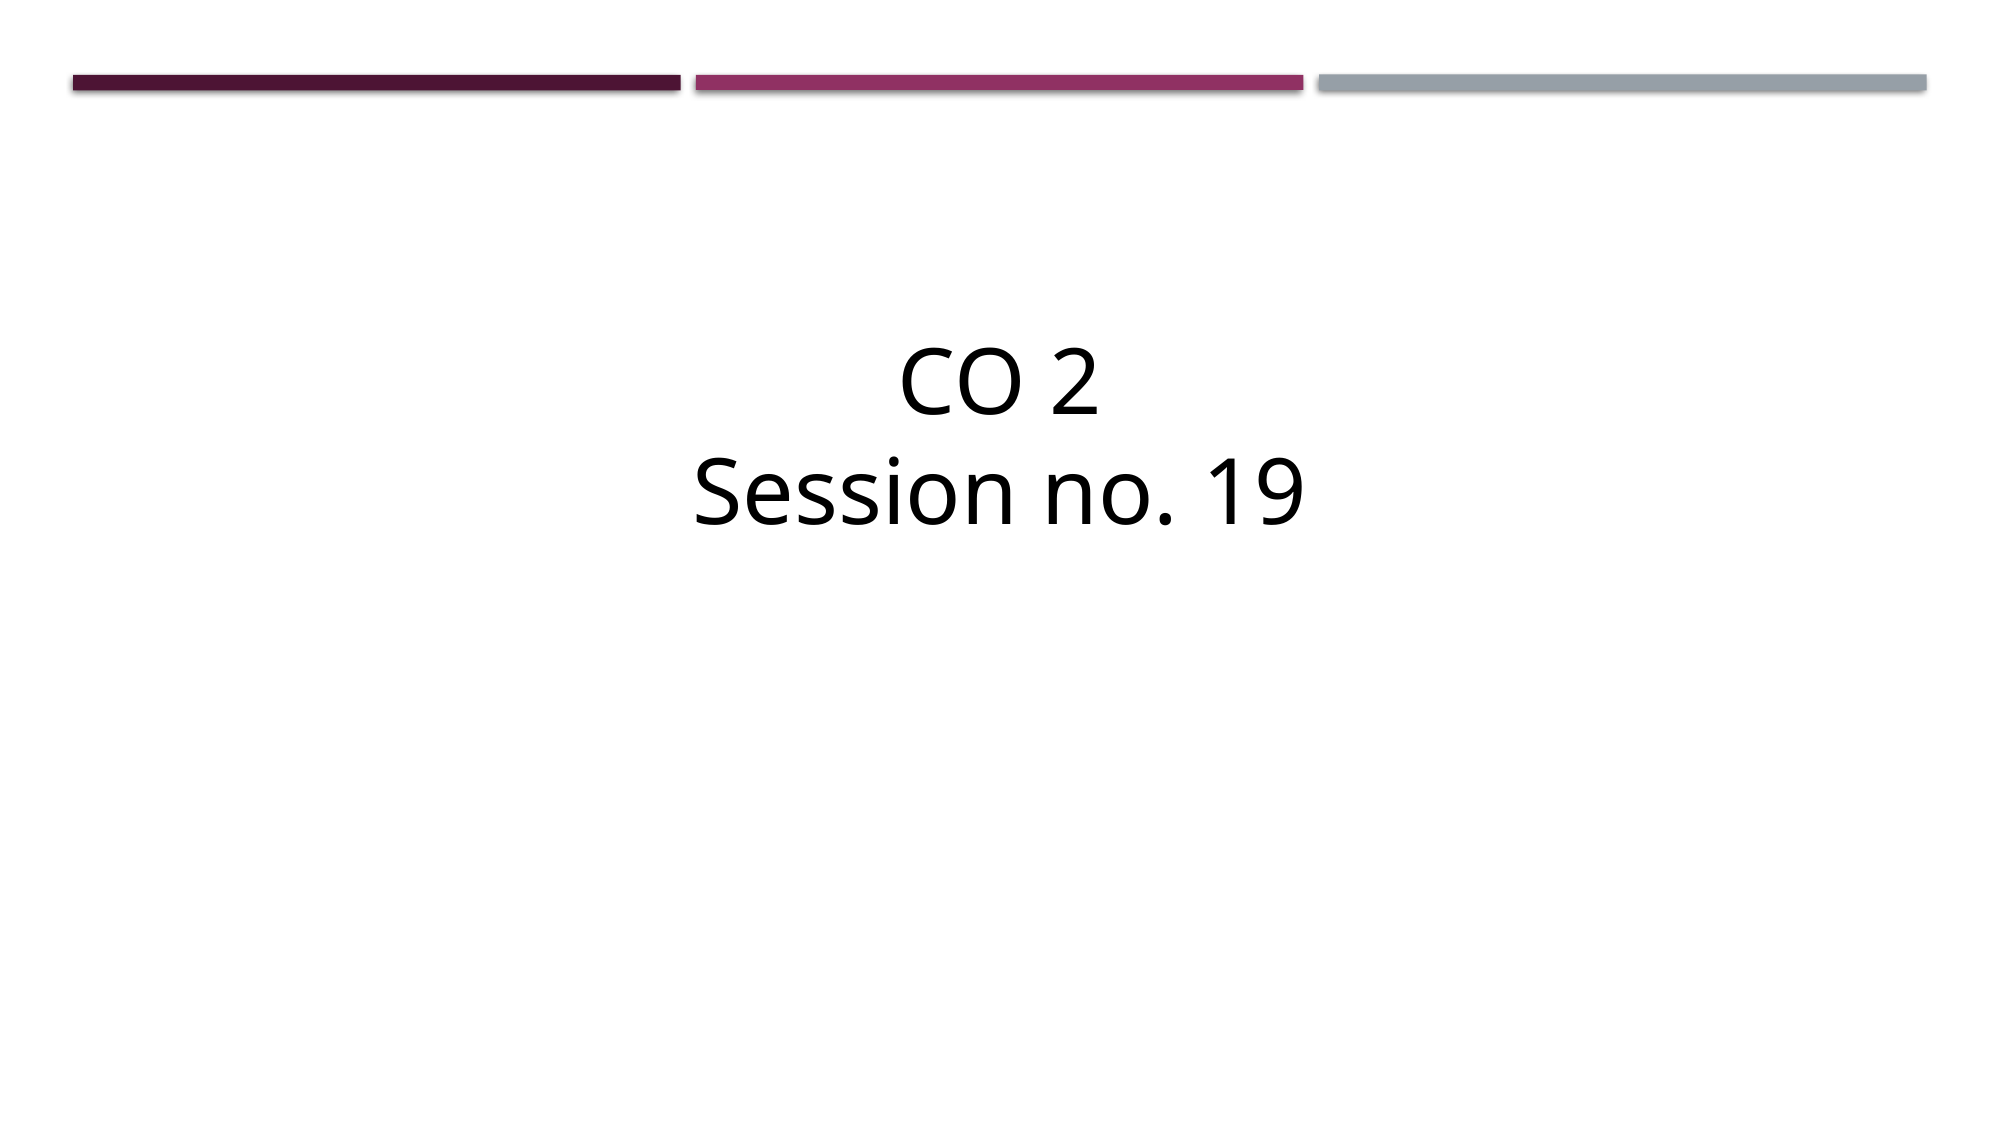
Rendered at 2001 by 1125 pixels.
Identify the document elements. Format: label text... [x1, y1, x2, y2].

text_box CO 2 Session no. 19 [321, 315, 1679, 550]
